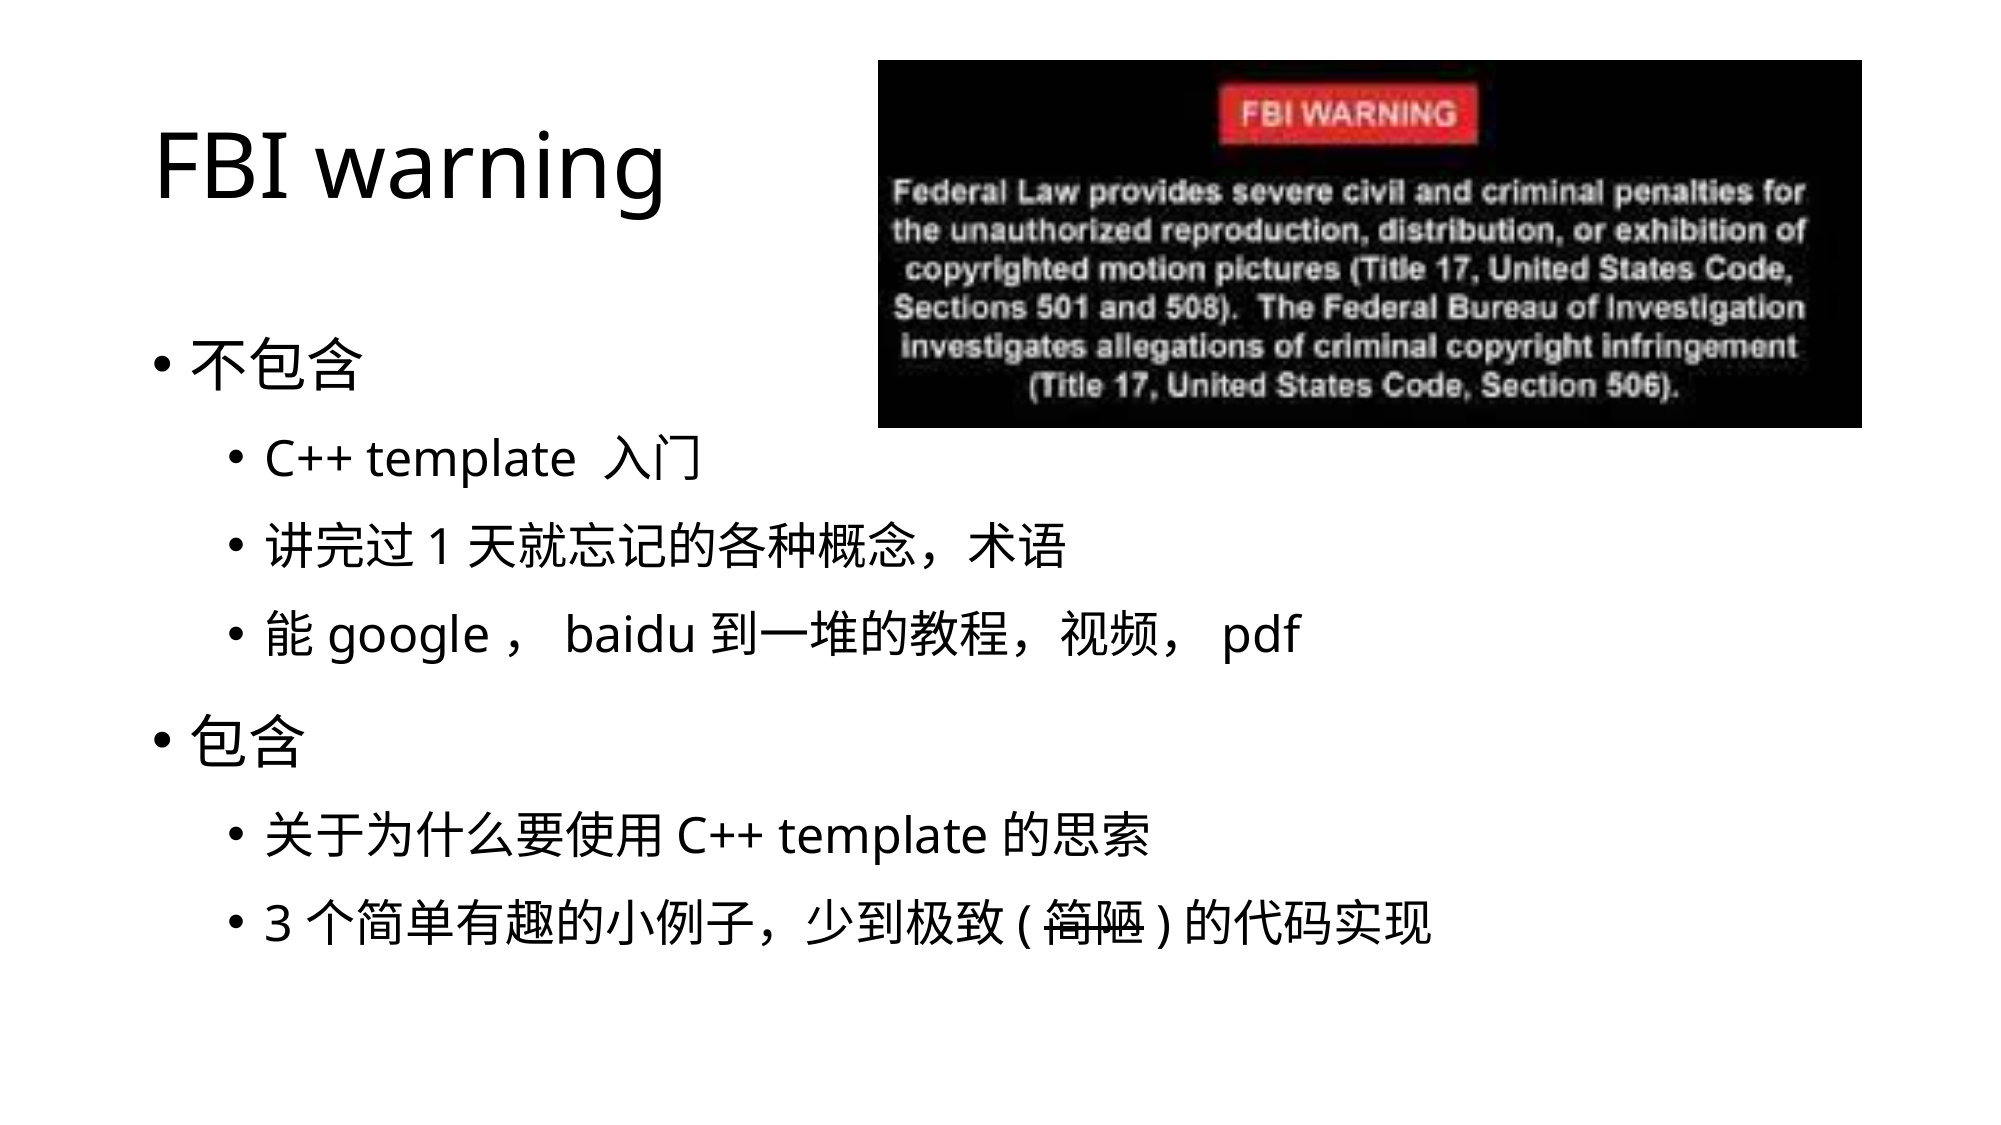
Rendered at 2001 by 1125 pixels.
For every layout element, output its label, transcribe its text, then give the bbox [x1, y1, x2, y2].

list 不包含 C++ template 入门 讲完过1天就忘记的各种概念，术语 能google，baidu到一堆的教程，视频，pdf 包含 关于为什么要使用C++ template的思索 3个简单有趣的小例子，少到极致(简陋)的代码实现 [137, 299, 1863, 1014]
title FBI warning [137, 59, 1863, 278]
picture [878, 60, 1862, 428]
